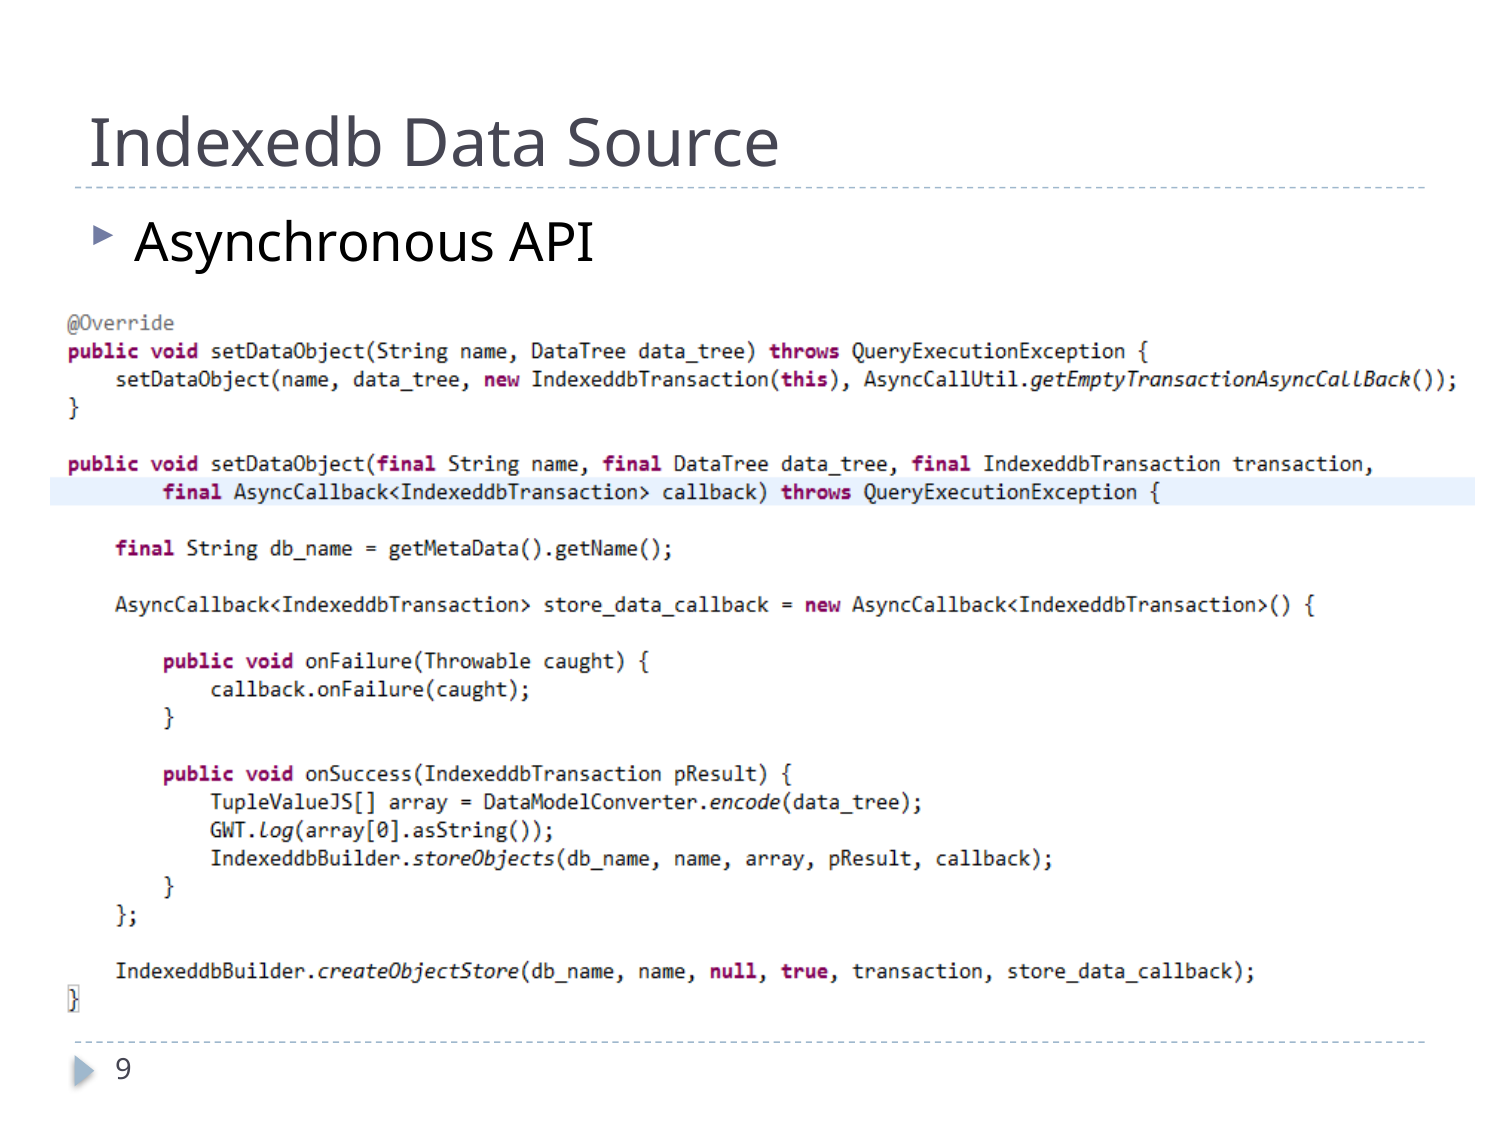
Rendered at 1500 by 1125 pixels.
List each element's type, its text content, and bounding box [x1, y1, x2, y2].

picture [49, 299, 1476, 1027]
slide_number 9 [100, 1042, 426, 1103]
title Indexedb Data Source [75, 24, 1425, 188]
list Asynchronous API [75, 200, 1425, 299]
